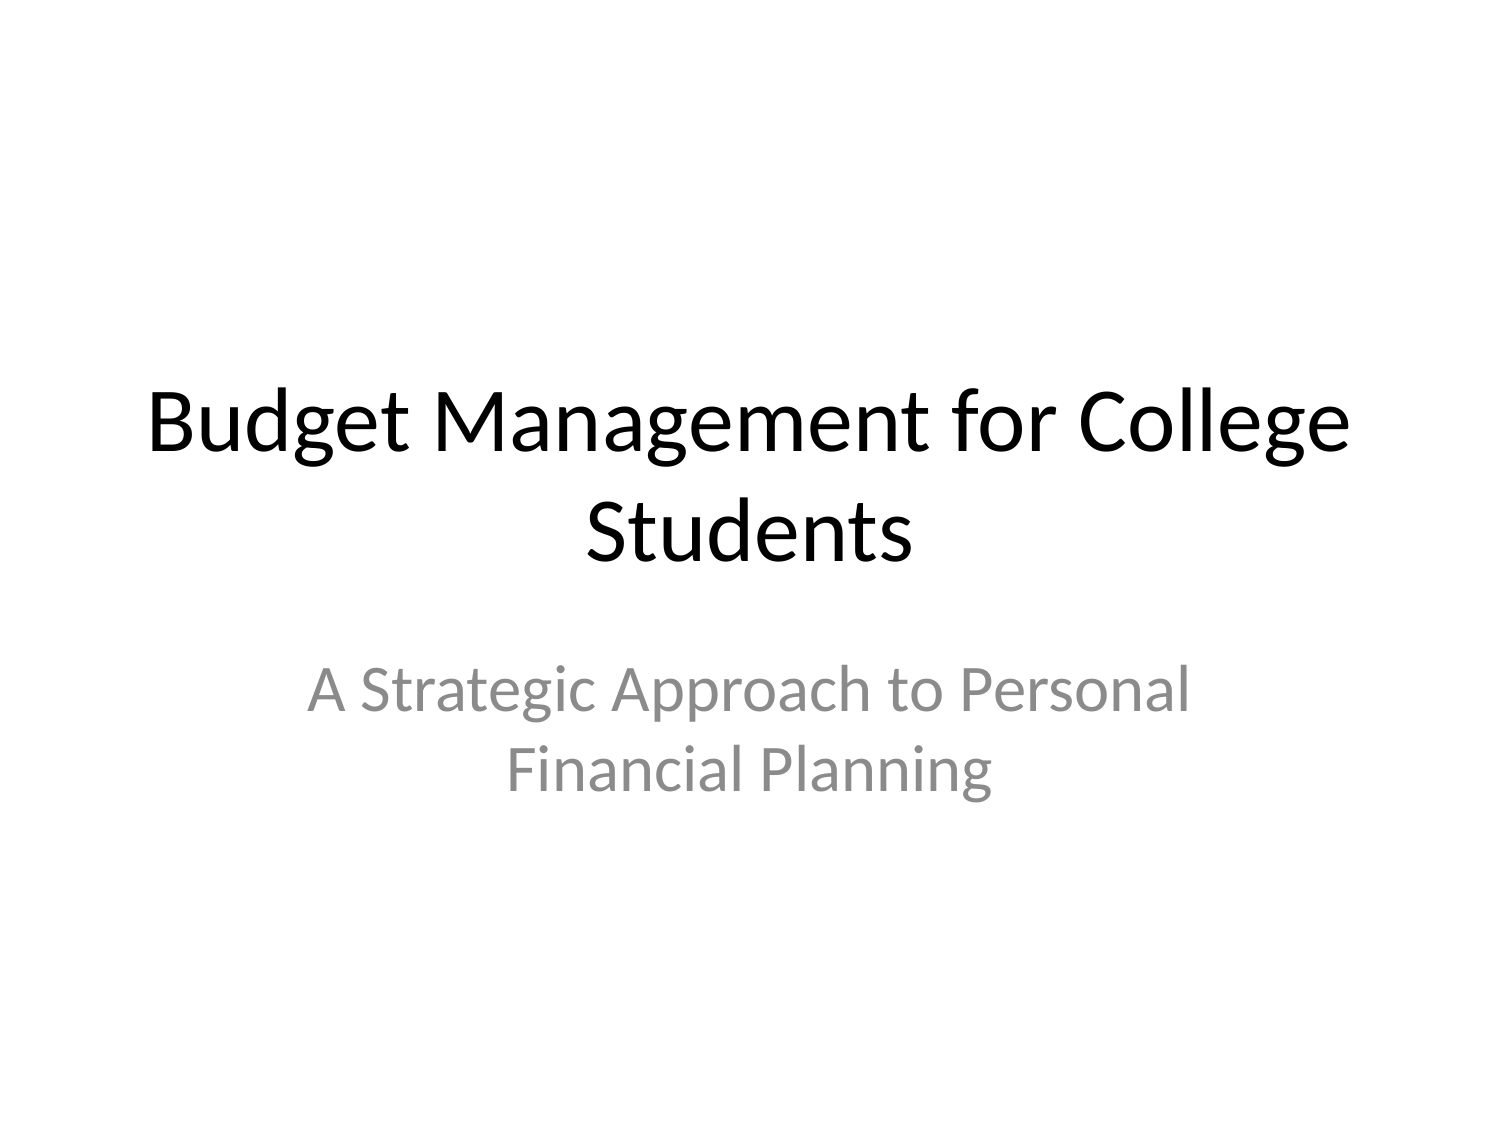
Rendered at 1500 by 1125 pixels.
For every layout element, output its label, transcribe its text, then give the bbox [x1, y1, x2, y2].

subtitle A Strategic Approach to Personal Financial Planning [225, 637, 1275, 925]
title Budget Management for College Students [112, 349, 1388, 591]
